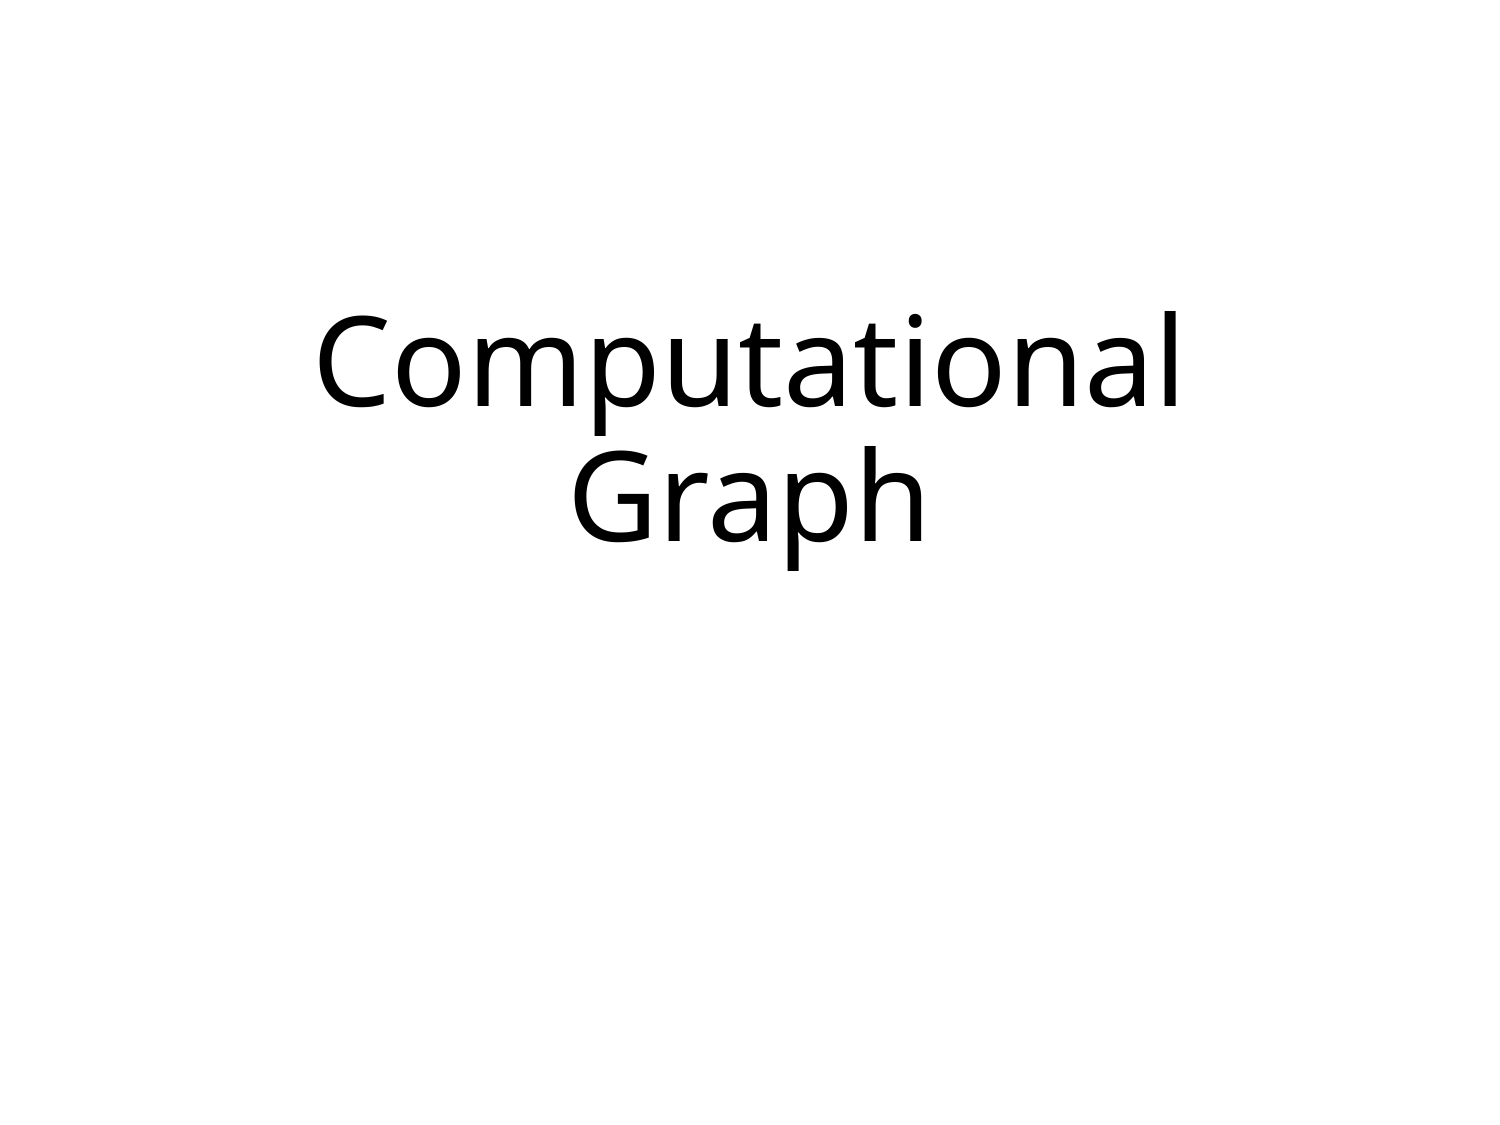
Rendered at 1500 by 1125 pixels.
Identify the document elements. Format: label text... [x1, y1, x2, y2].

title Computational Graph [112, 184, 1388, 576]
